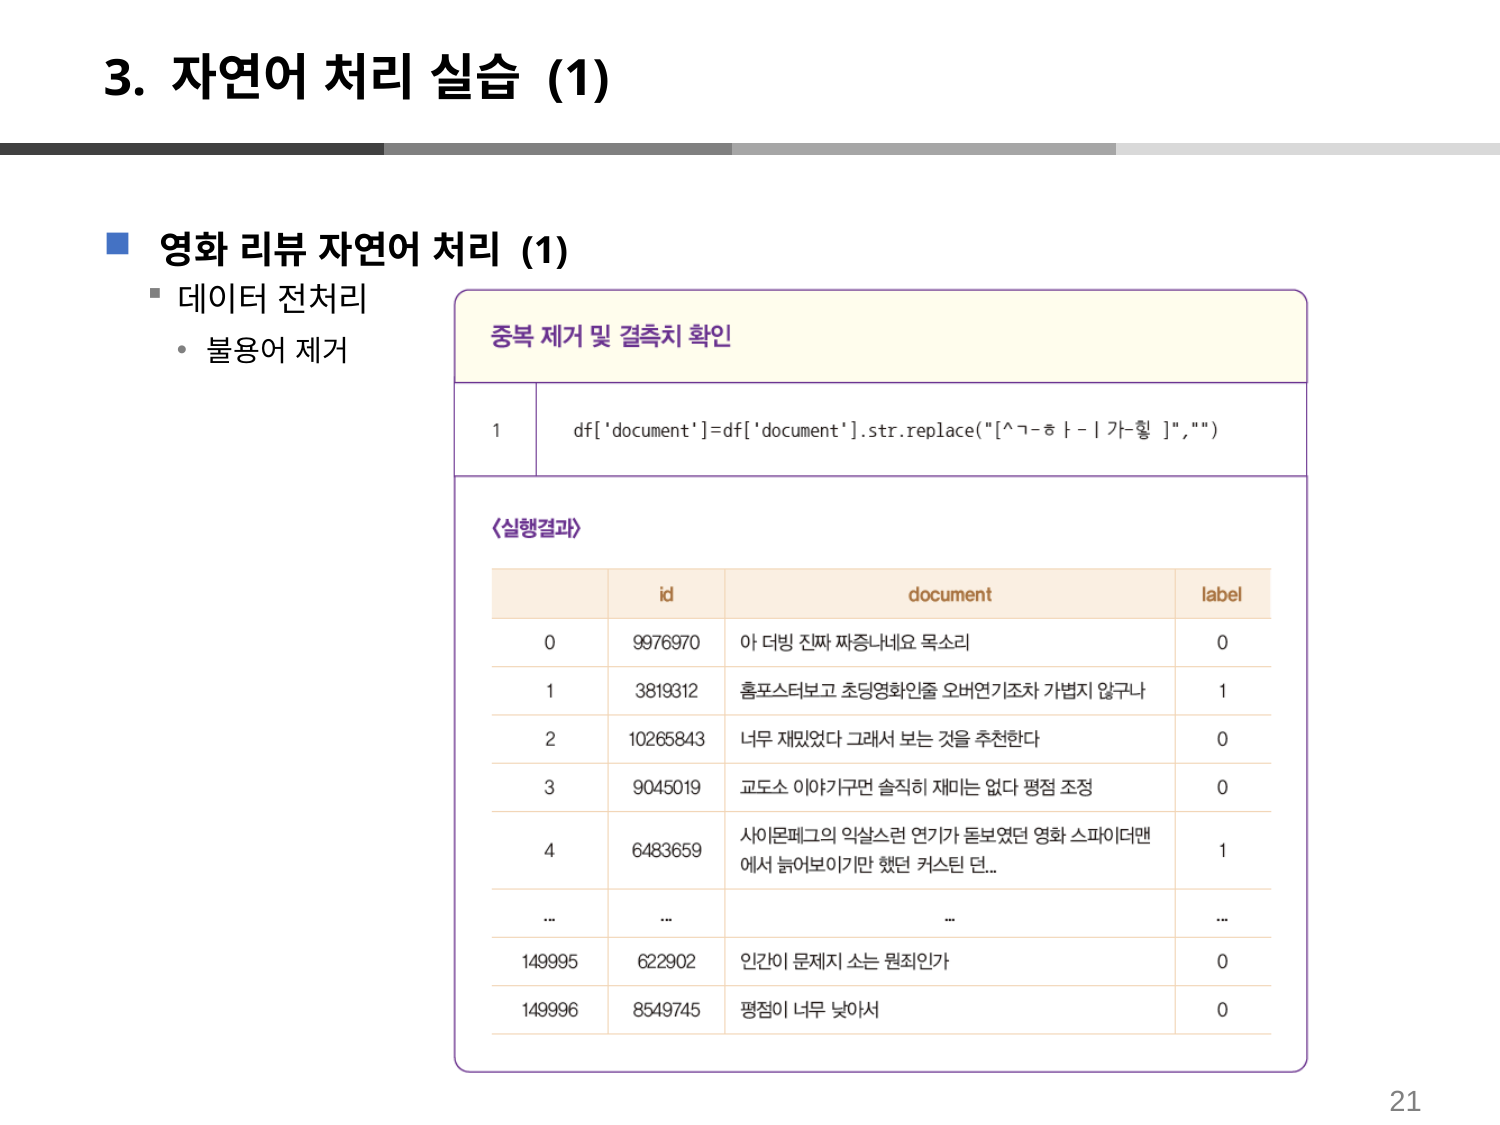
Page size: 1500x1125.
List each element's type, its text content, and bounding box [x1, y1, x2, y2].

list 영화 리뷰 자연어 처리 (1) 데이터 전처리 불용어 제거 [88, 196, 1436, 1083]
title 3. 자연어 처리 실습 (1) [88, 30, 1211, 121]
picture [446, 282, 1314, 1084]
